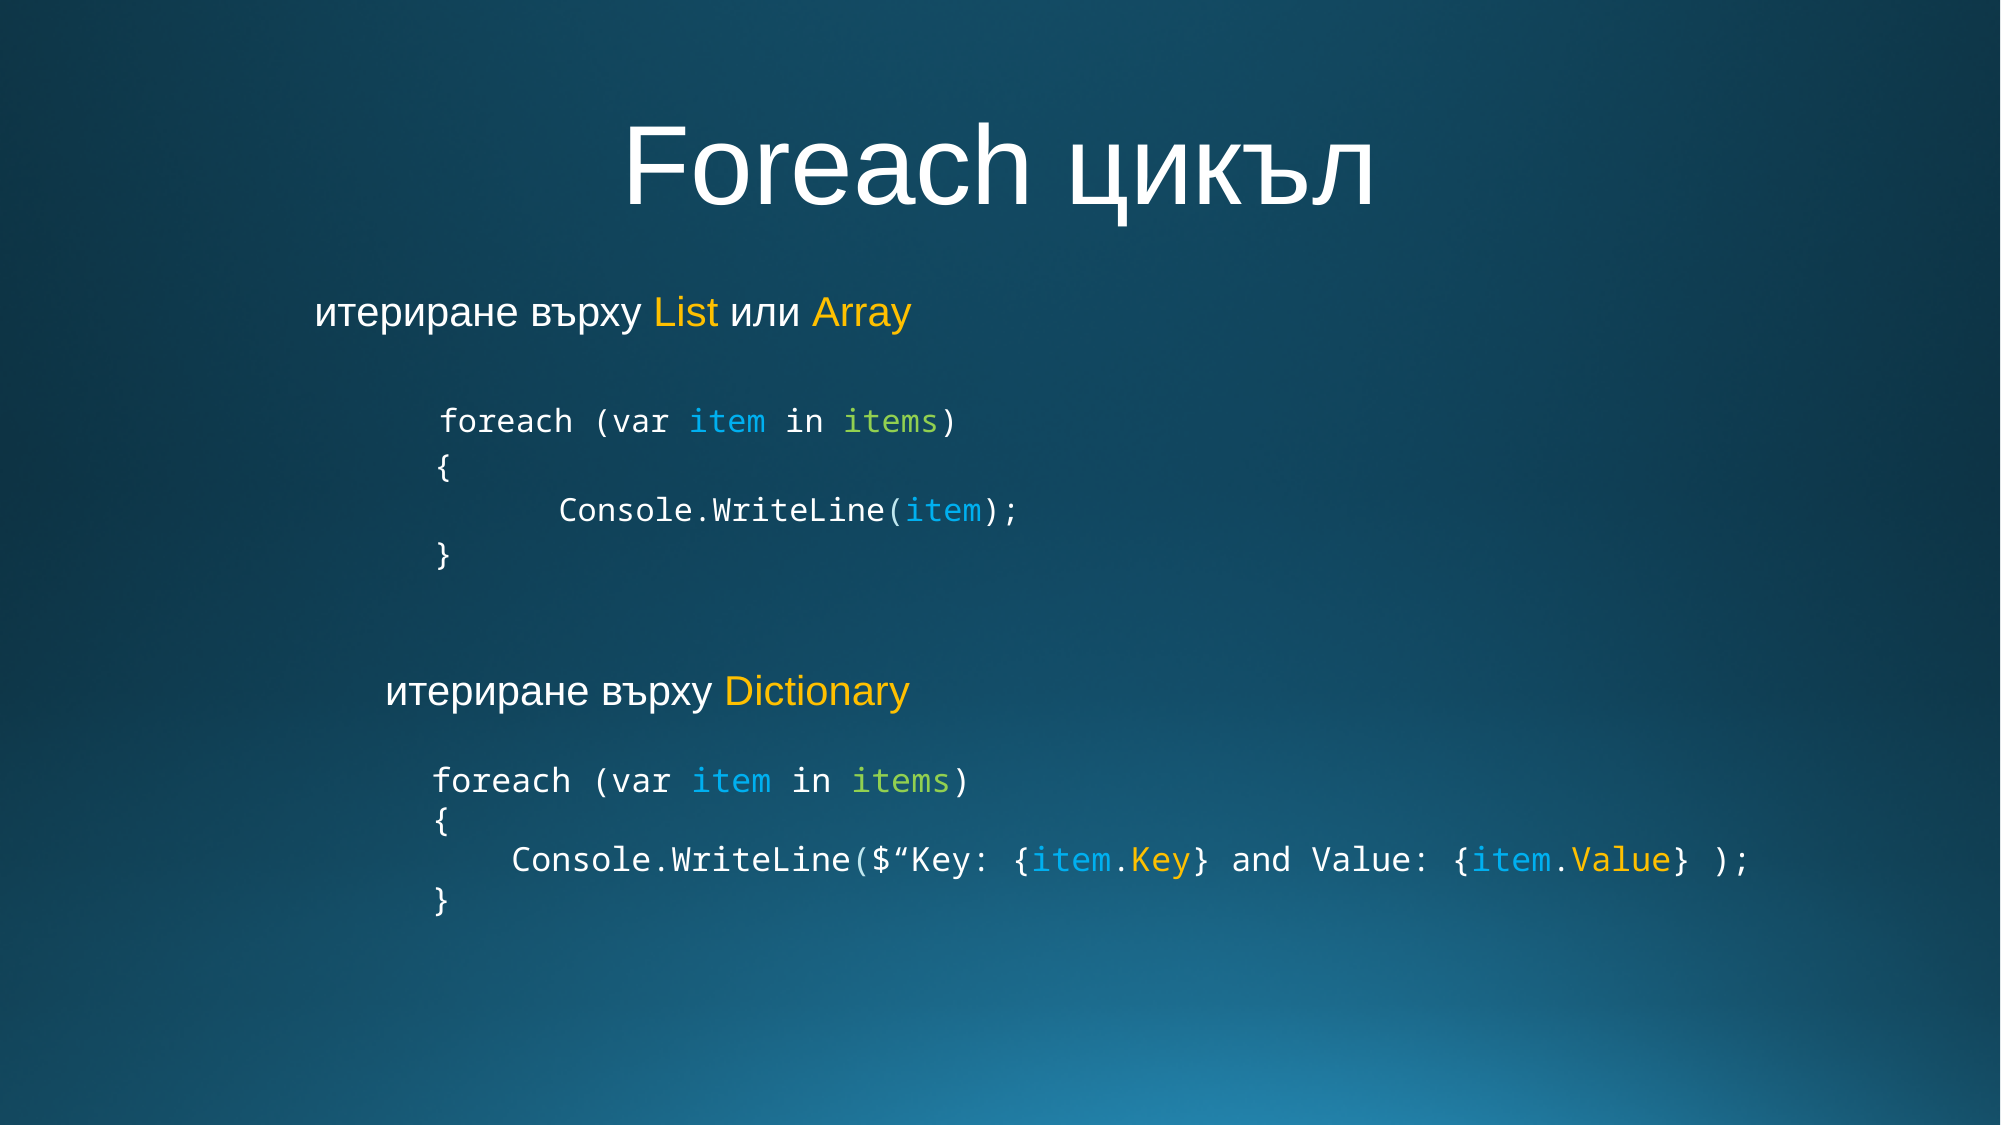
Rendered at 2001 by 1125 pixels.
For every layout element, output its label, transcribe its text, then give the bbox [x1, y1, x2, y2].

title Foreach цикъл [137, 59, 1863, 278]
picture [0, 0, 2001, 1125]
text_box итериране върху Dictionary [220, 656, 1094, 772]
text_box итериране върху List или Array [236, 277, 1110, 393]
list foreach (var item in items) { Console.WriteLine(item); } [308, 393, 1094, 581]
text_box foreach (var item in items) { Console.WriteLine($“Key: {item.Key} and Value: {item.Value} ); } [341, 656, 1815, 976]
